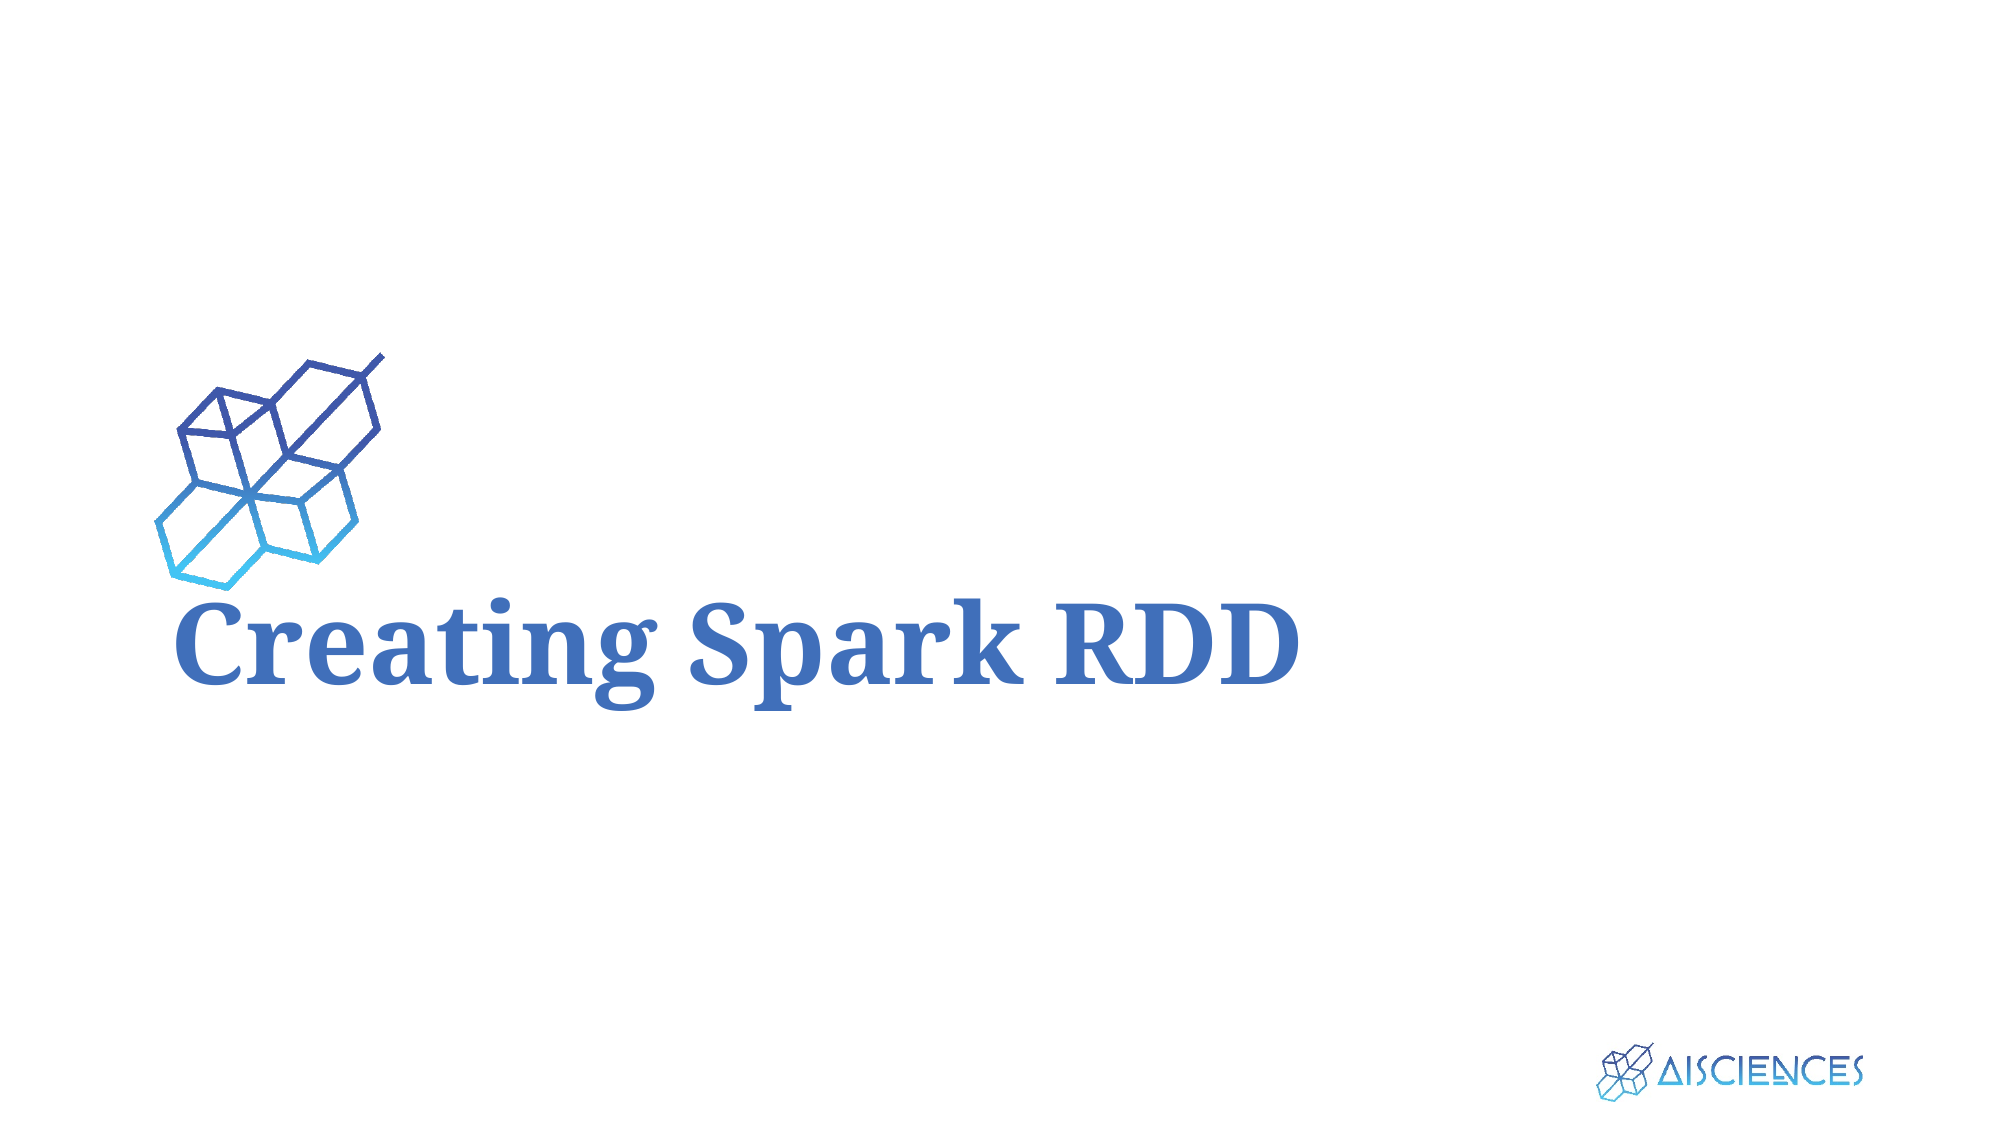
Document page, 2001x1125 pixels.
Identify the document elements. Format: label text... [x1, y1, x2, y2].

title Creating Spark RDD [155, 248, 1881, 717]
picture [1596, 1042, 1863, 1102]
